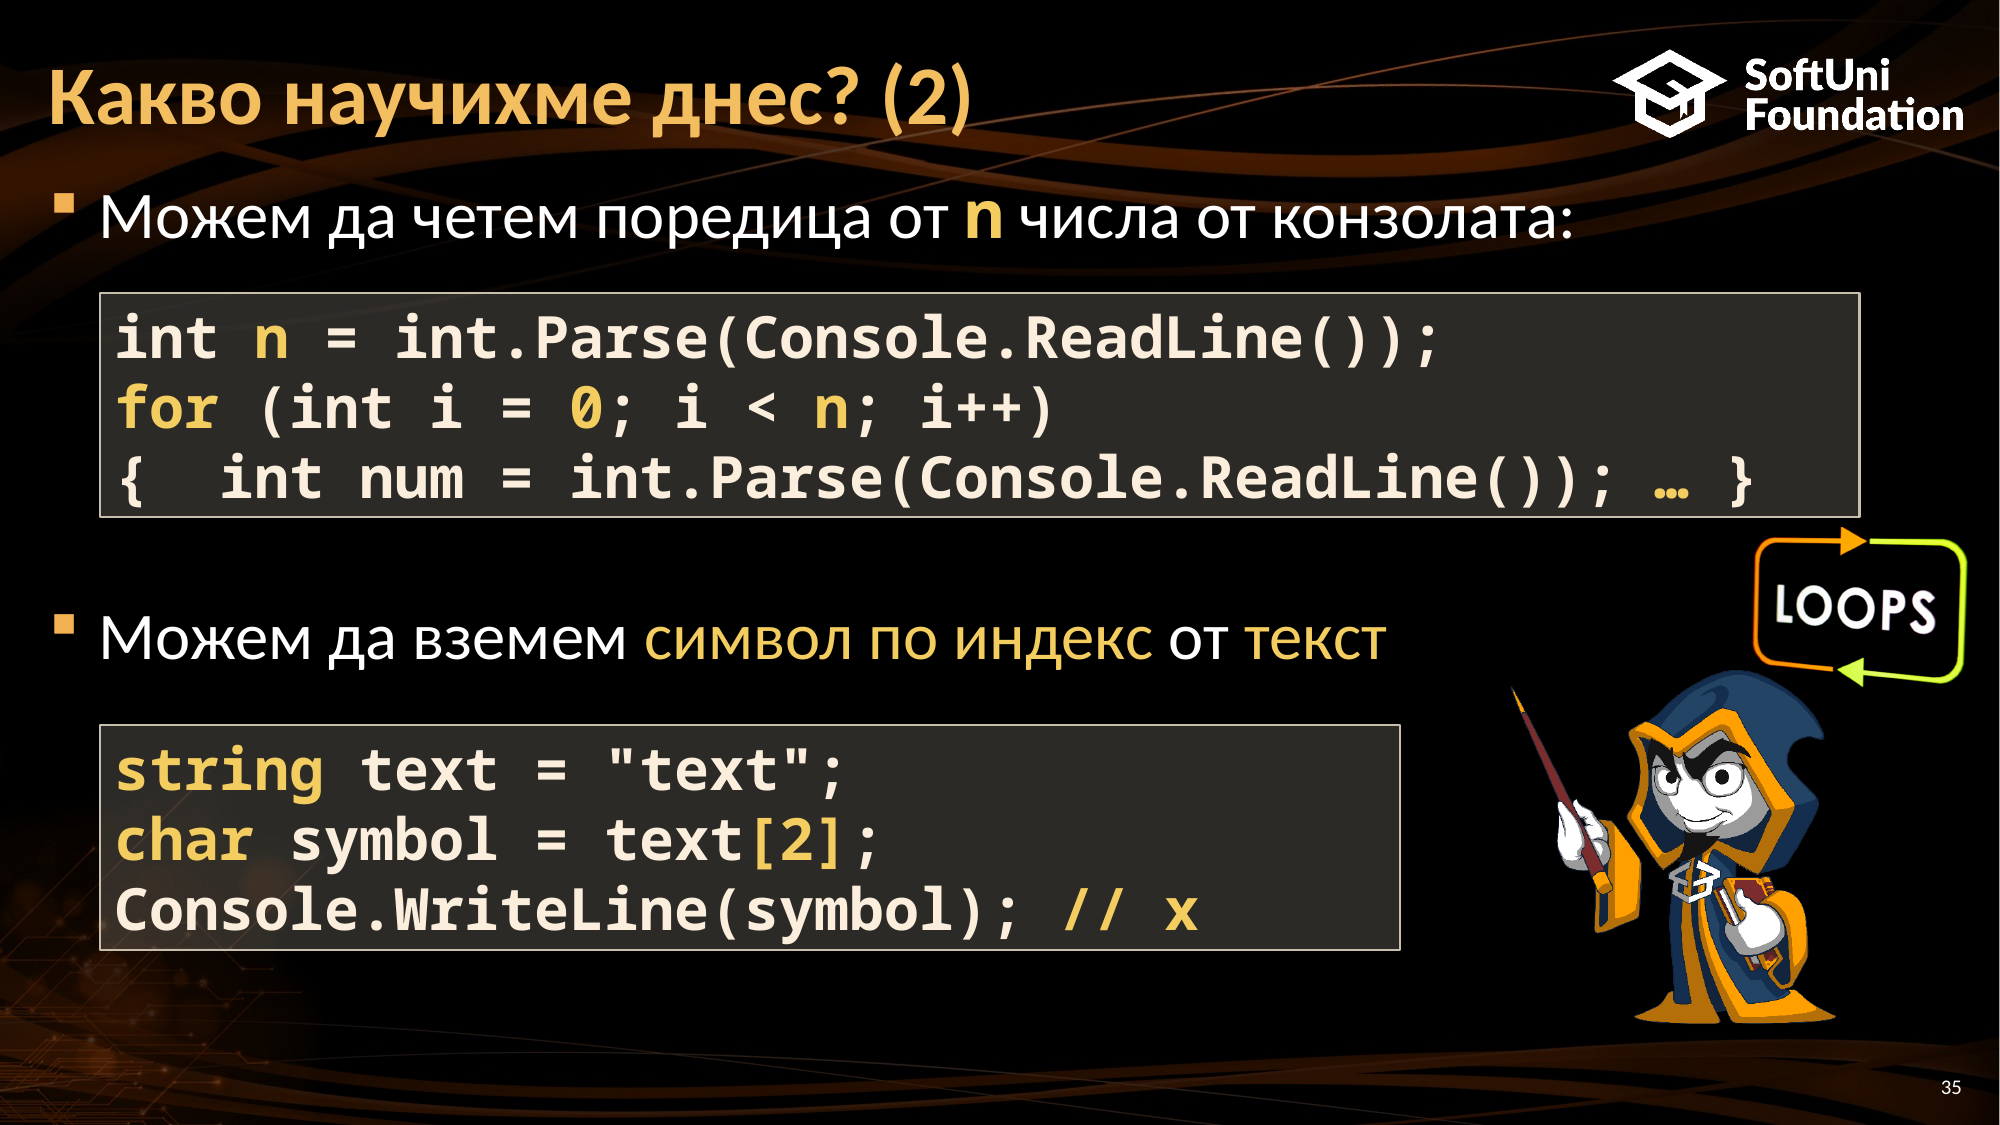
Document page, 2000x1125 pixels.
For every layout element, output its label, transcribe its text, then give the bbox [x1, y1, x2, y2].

text_box string text = "text"; char symbol = text[2]; Console.WriteLine(symbol); // x [99, 725, 1400, 950]
text_box int n = int.Parse(Console.ReadLine()); for (int i = 0; i < n; i++) { int num = int.Parse(Console.ReadLine()); … } [99, 292, 1860, 518]
picture [0, 0, 2000, 1125]
list Можем да четем поредица от n числа от конзолата: Можем да вземем символ по индекс от текст [31, 166, 1968, 1080]
slide_number 35 [1897, 1080, 1968, 1103]
title Какво научихме днес? (2) [30, 6, 1602, 189]
